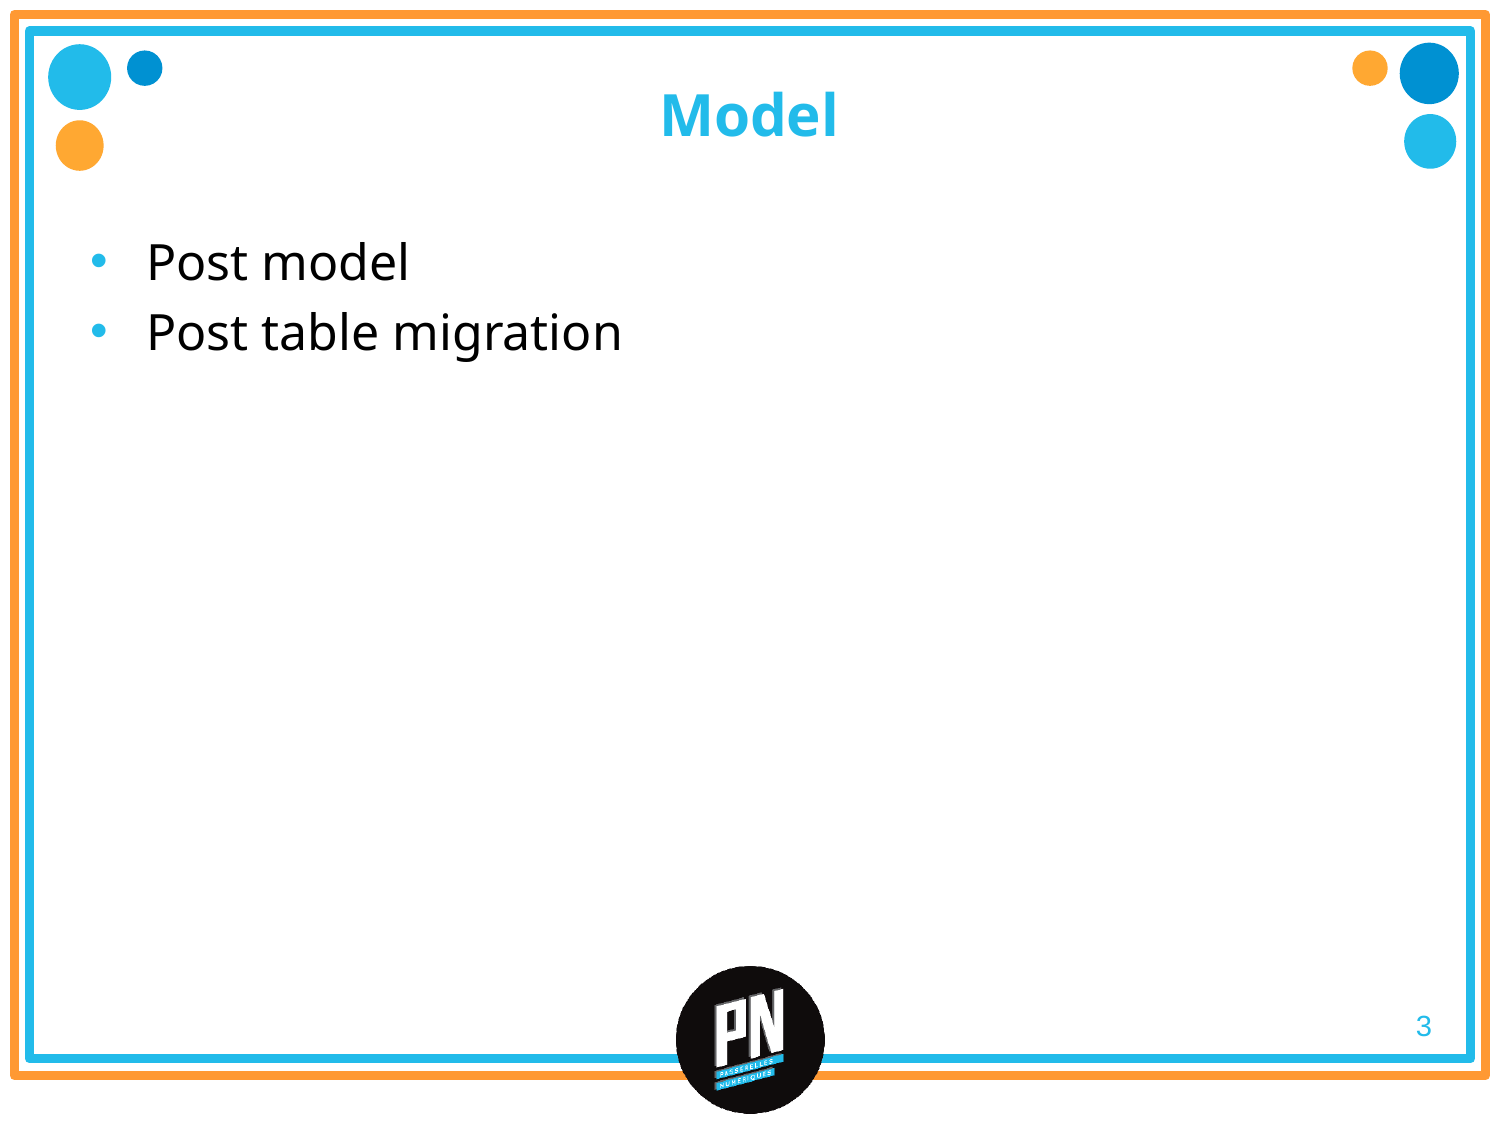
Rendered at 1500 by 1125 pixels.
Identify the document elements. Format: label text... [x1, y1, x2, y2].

picture [674, 964, 826, 1115]
title Model [75, 36, 1424, 191]
list Post model Post table migration [75, 222, 1424, 866]
